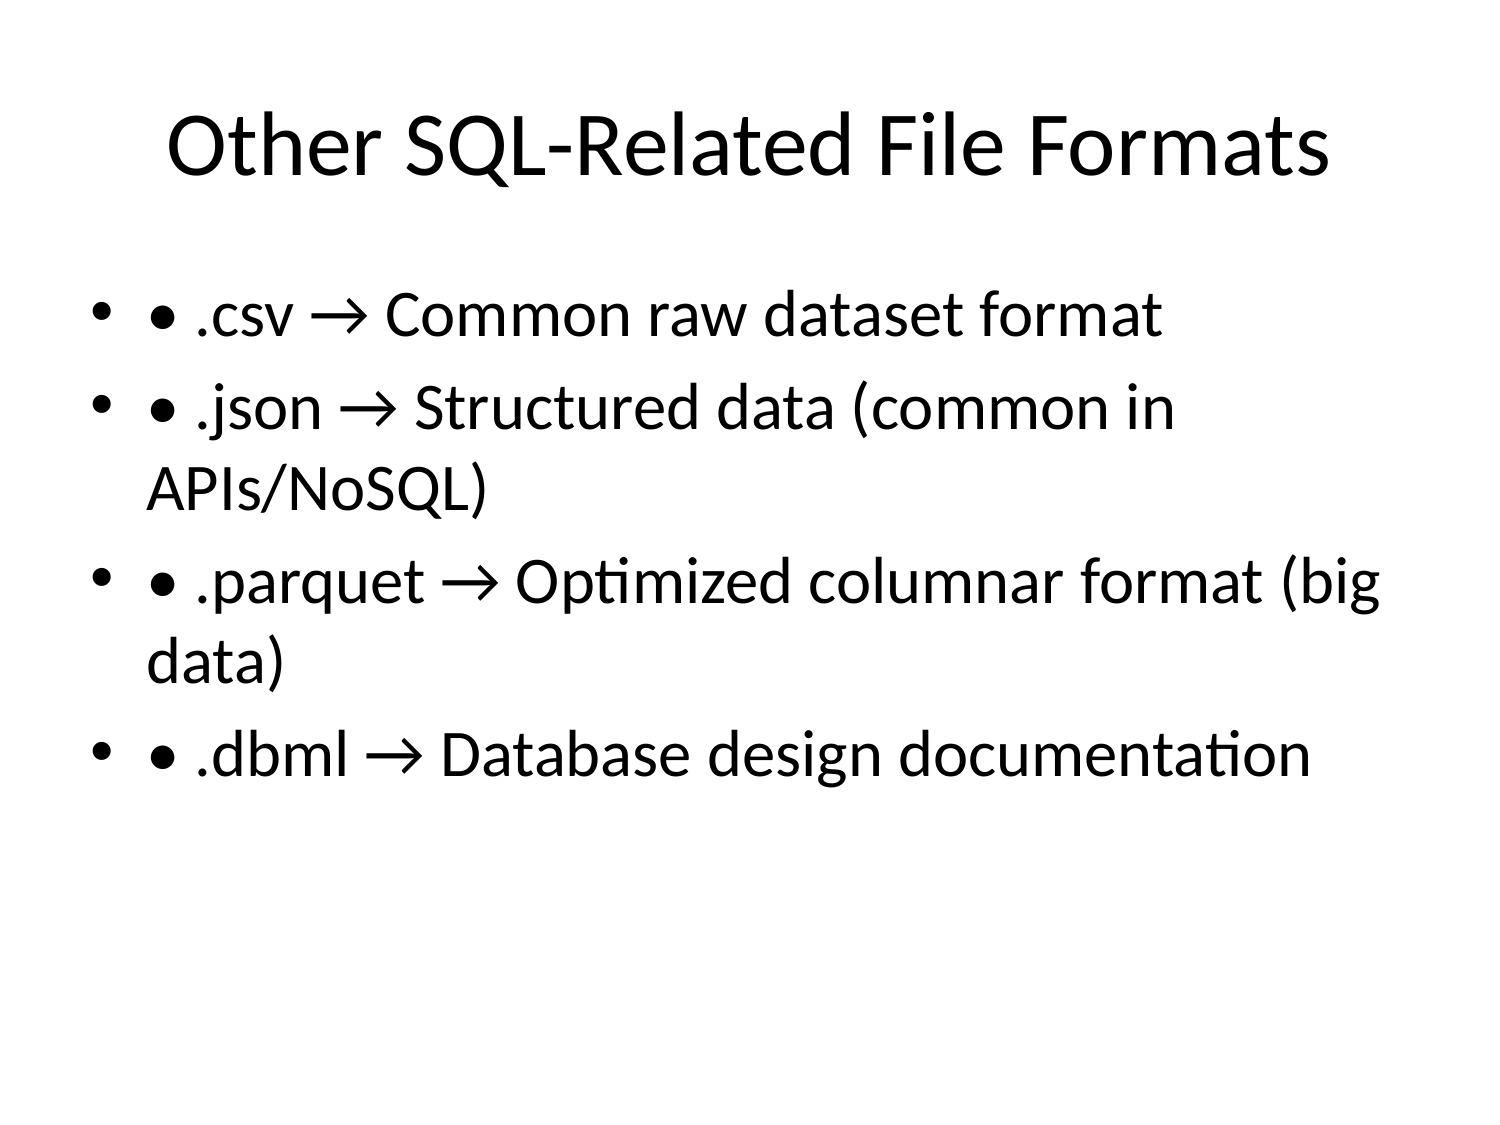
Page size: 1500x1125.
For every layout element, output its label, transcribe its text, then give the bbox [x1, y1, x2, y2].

list • .csv → Common raw dataset format • .json → Structured data (common in APIs/NoSQL) • .parquet → Optimized columnar format (big data) • .dbml → Database design documentation [75, 262, 1425, 1005]
title Other SQL-Related File Formats [75, 45, 1425, 233]
